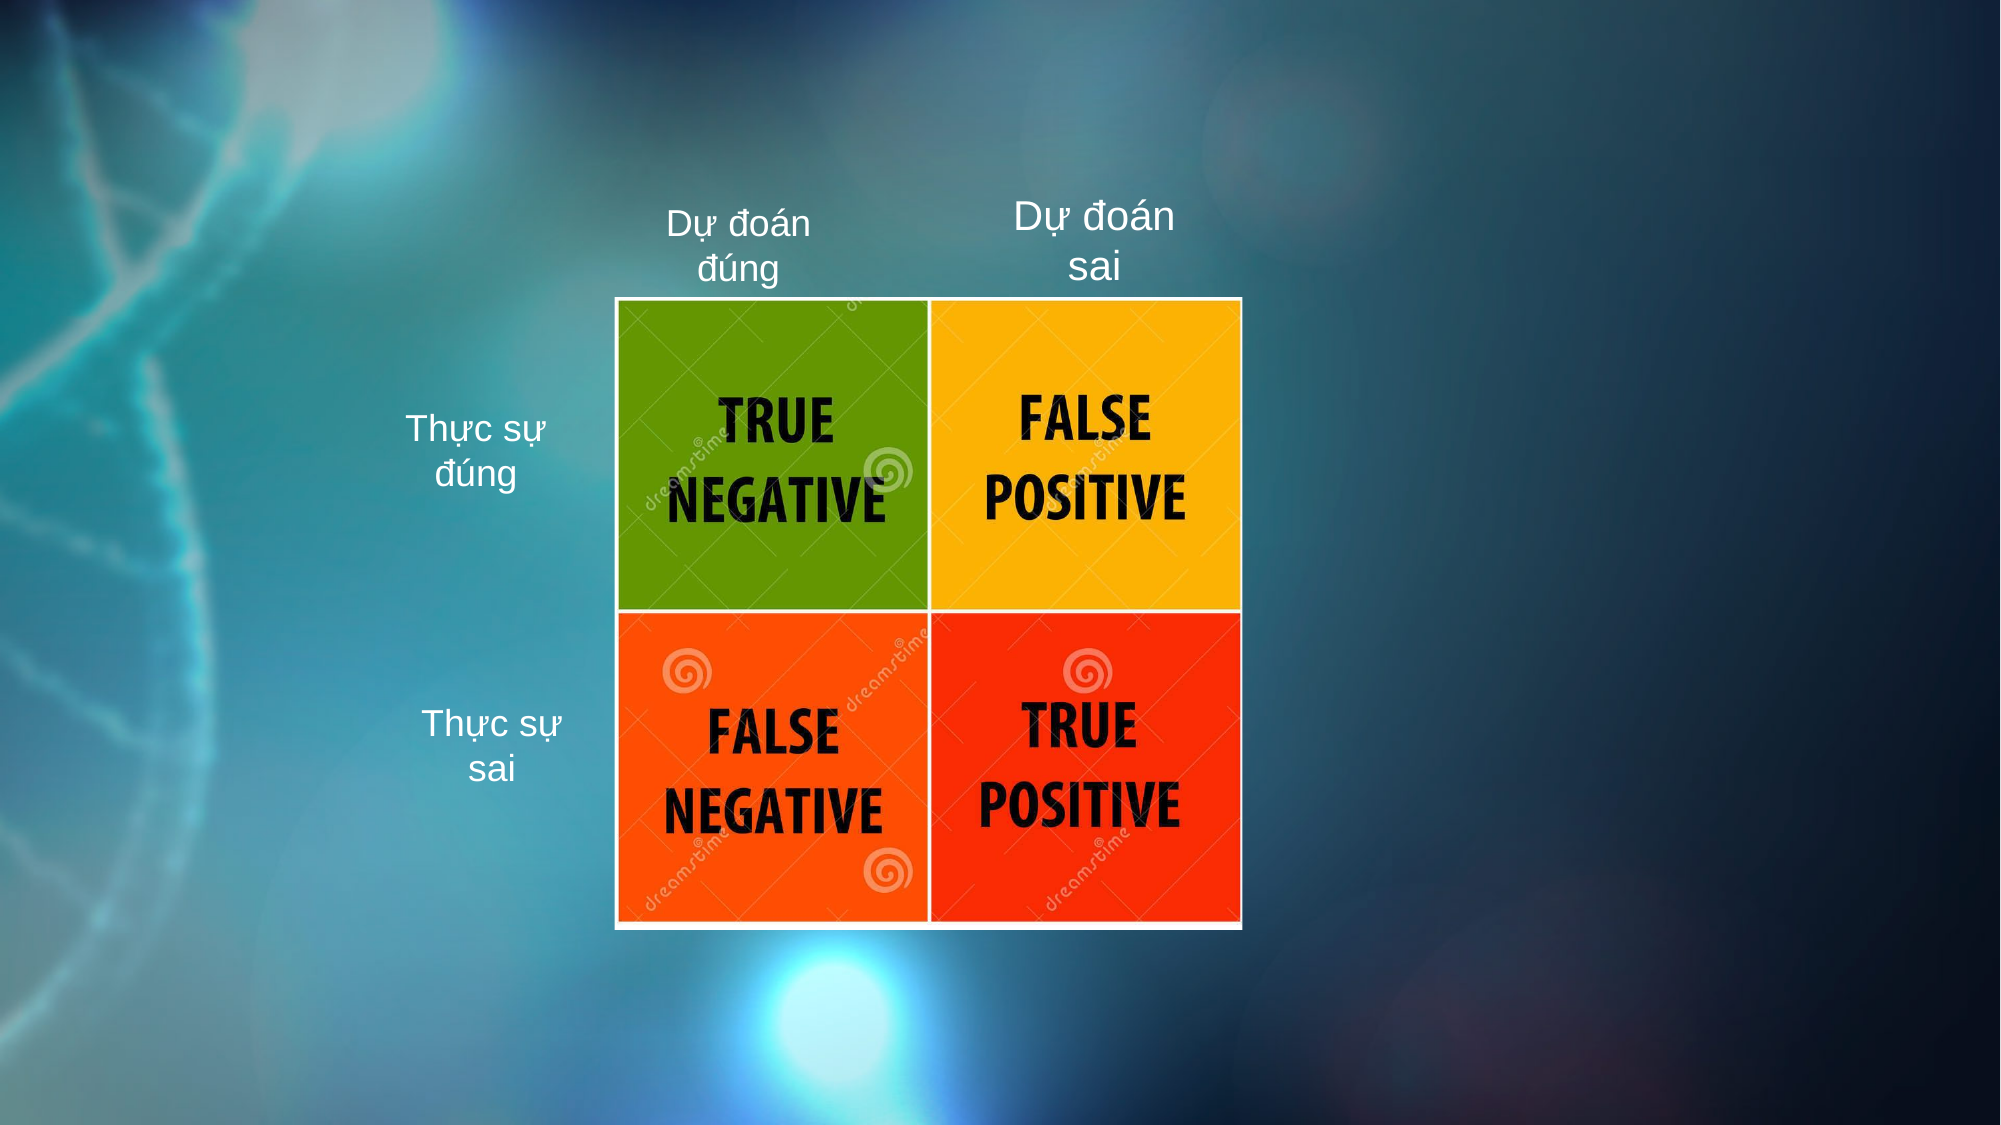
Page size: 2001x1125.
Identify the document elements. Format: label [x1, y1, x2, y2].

text_box [347, 181, 1243, 930]
picture [0, 0, 2001, 1125]
